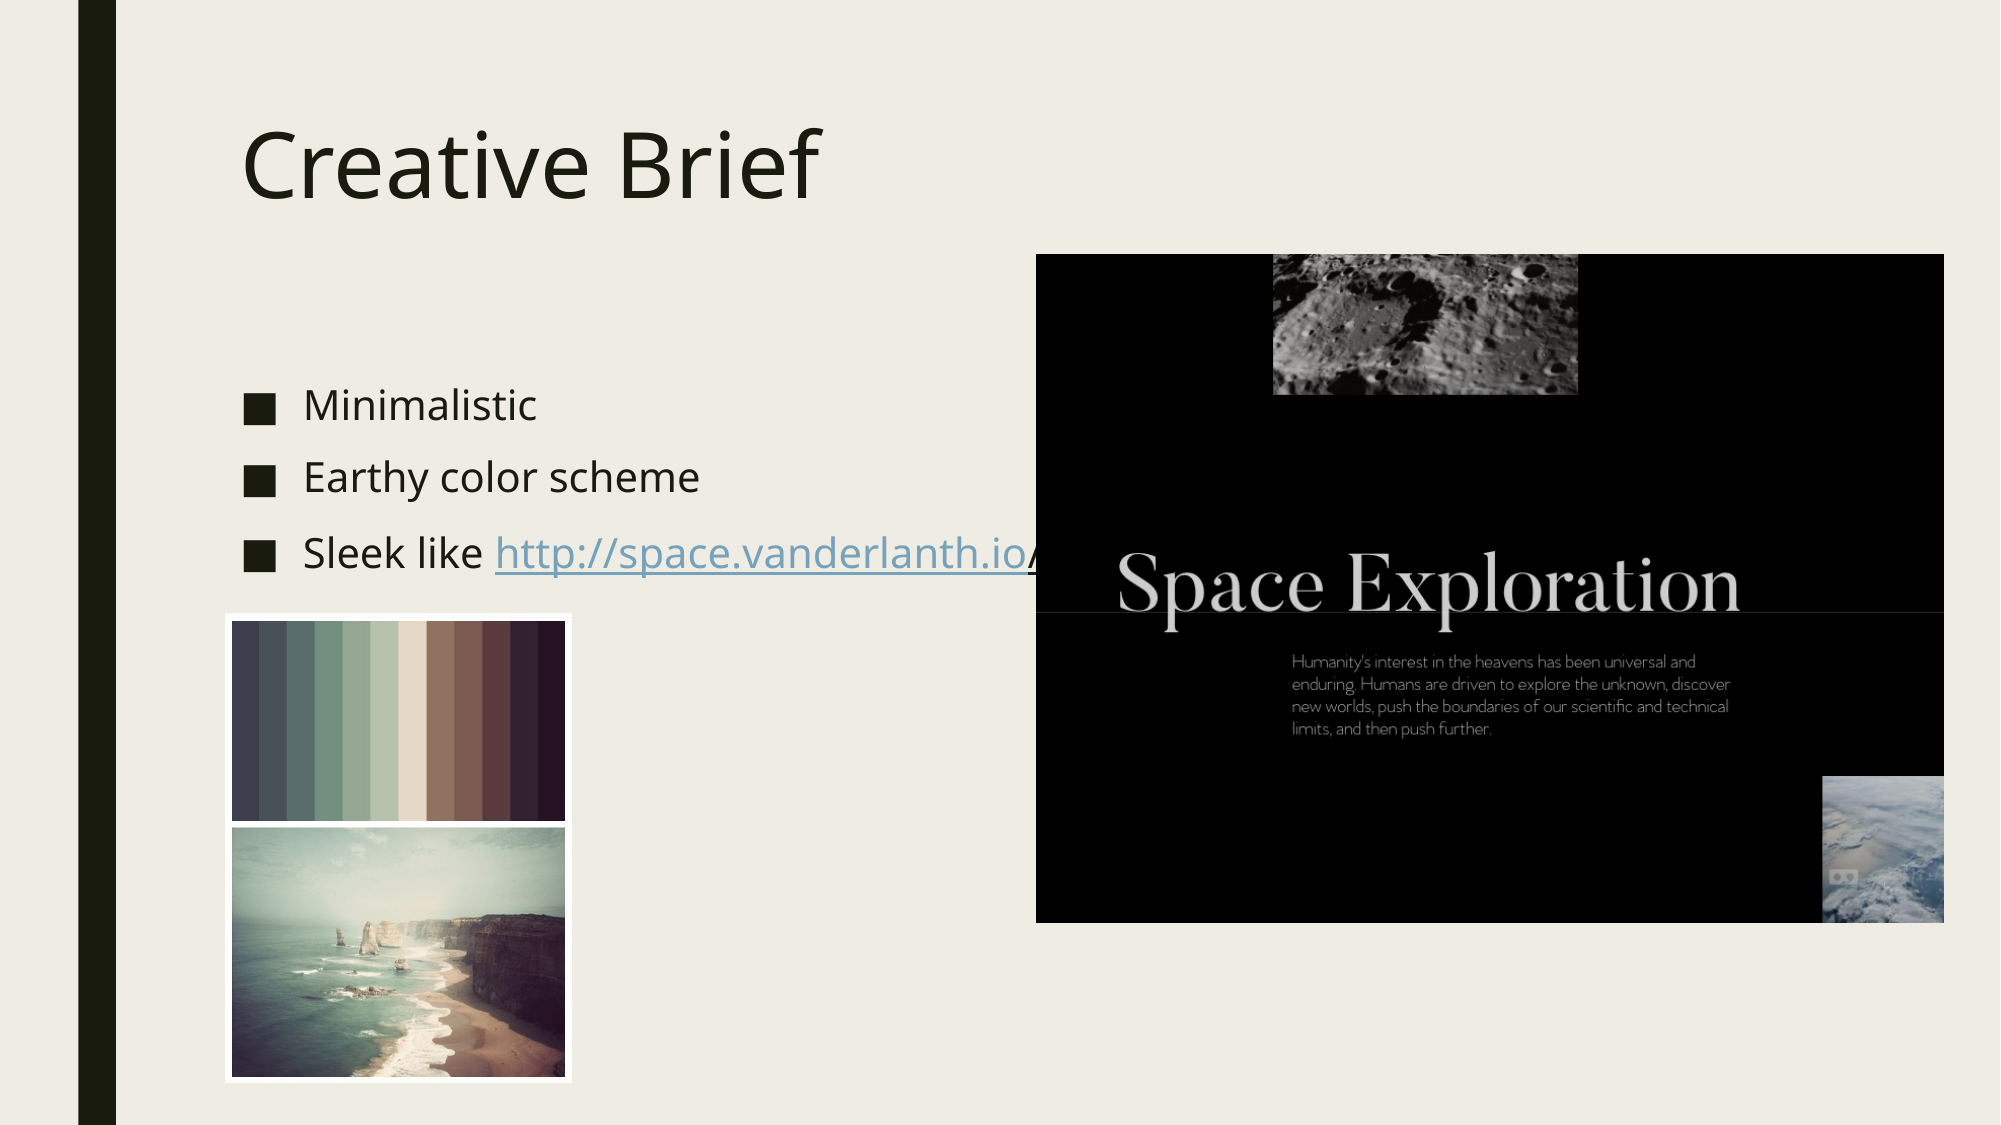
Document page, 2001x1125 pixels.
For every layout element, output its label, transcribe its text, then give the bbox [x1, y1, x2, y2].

title Creative Brief [225, 112, 1800, 357]
picture [224, 613, 572, 1083]
picture [1036, 254, 1944, 923]
list Minimalistic Earthy color scheme Sleek like http://space.vanderlanth.io/ [225, 375, 1800, 963]
